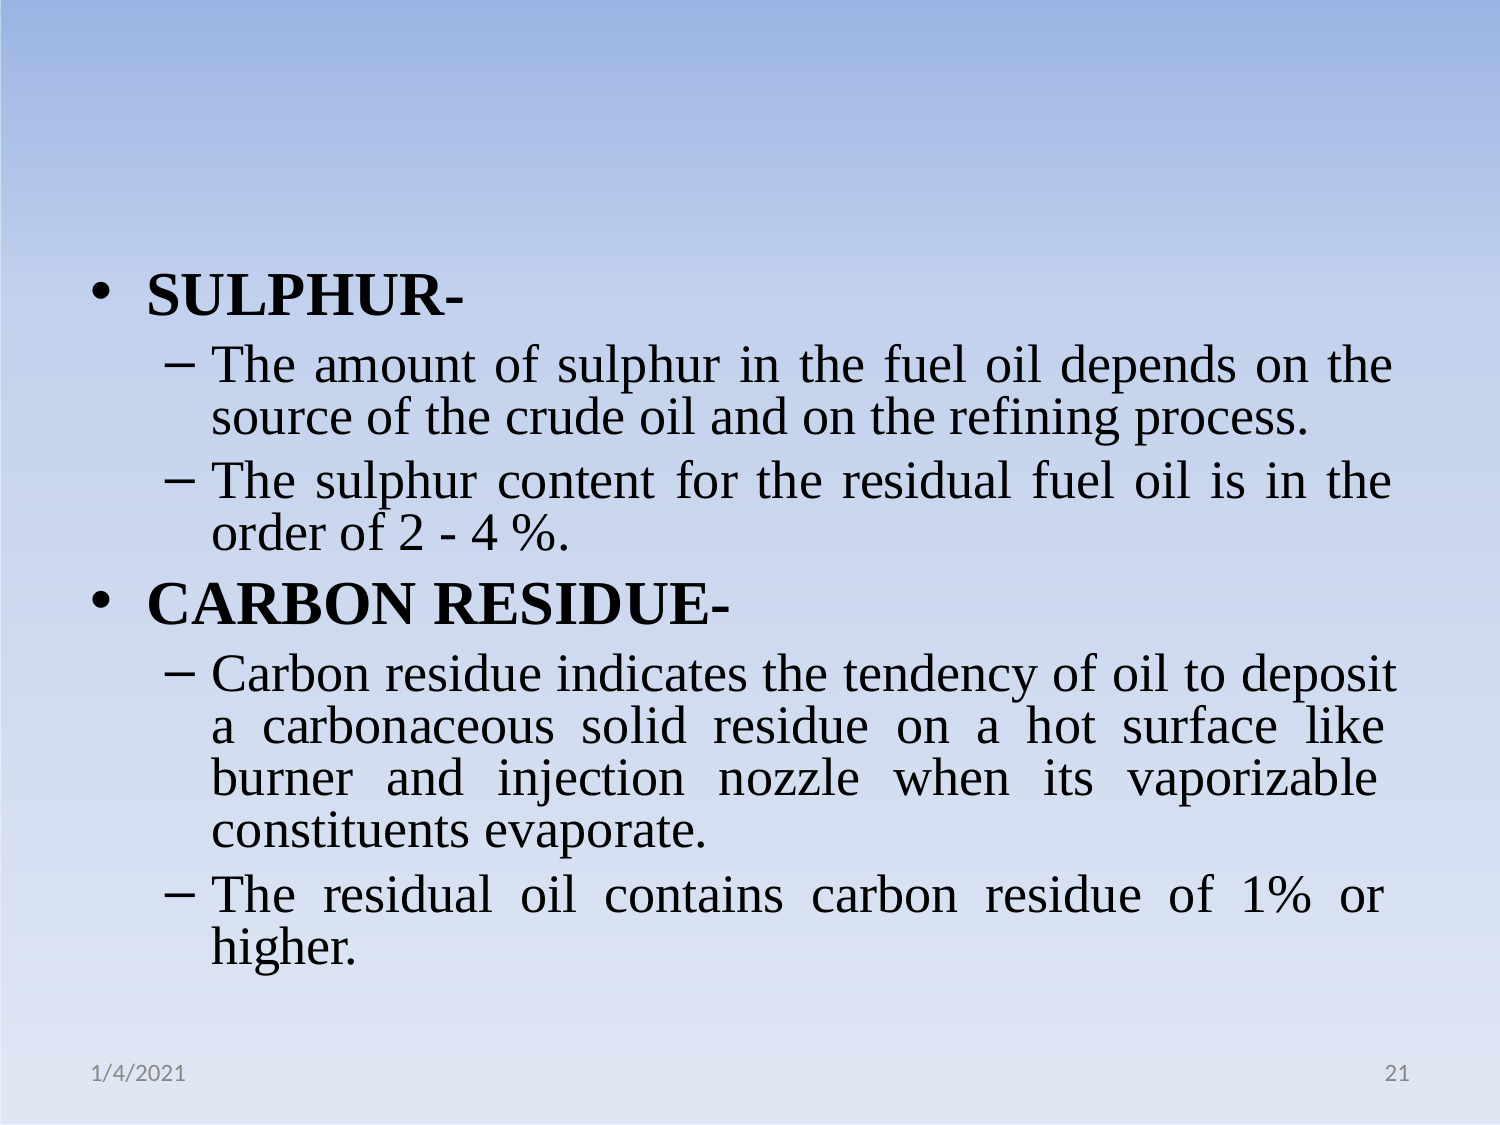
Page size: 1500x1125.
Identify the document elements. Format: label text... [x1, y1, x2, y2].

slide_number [87, 1060, 188, 1125]
text_box SULPHUR- The amount of sulphur in the fuel oil depends on the source of the crude oil and on the refining process. The sulphur content for the residual fuel oil is in the order of 2 - 4 %. CARBON RESIDUE- Carbon residue indicates the tendency of oil to deposit a carbonaceous solid residue on a hot surface like burner and injection nozzle when its vaporizable constituents evaporate. The residual oil contains carbon residue of 1% or higher. [87, 250, 1413, 975]
picture [0, 0, 1500, 1125]
slide_number 21 [1378, 1060, 1419, 1125]
